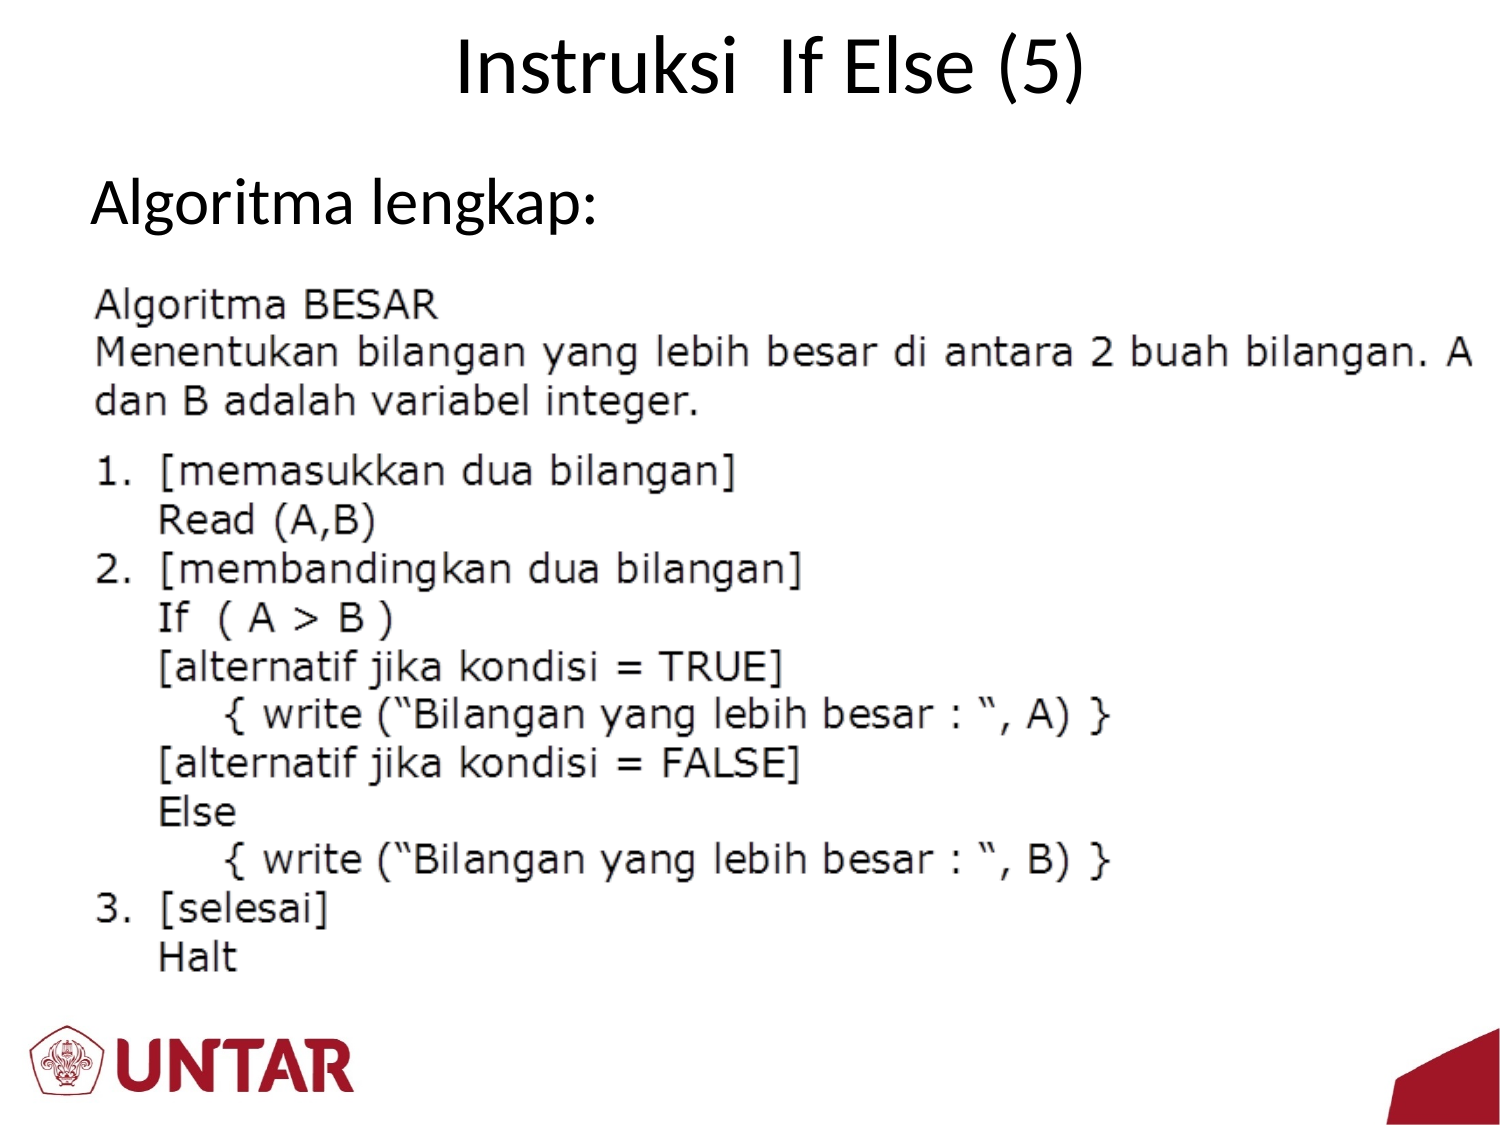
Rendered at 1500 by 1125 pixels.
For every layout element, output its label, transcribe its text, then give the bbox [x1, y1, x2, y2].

list Algoritma lengkap: [75, 149, 1425, 278]
title Instruksi If Else (5) [96, 0, 1447, 121]
picture [0, 0, 1500, 1125]
